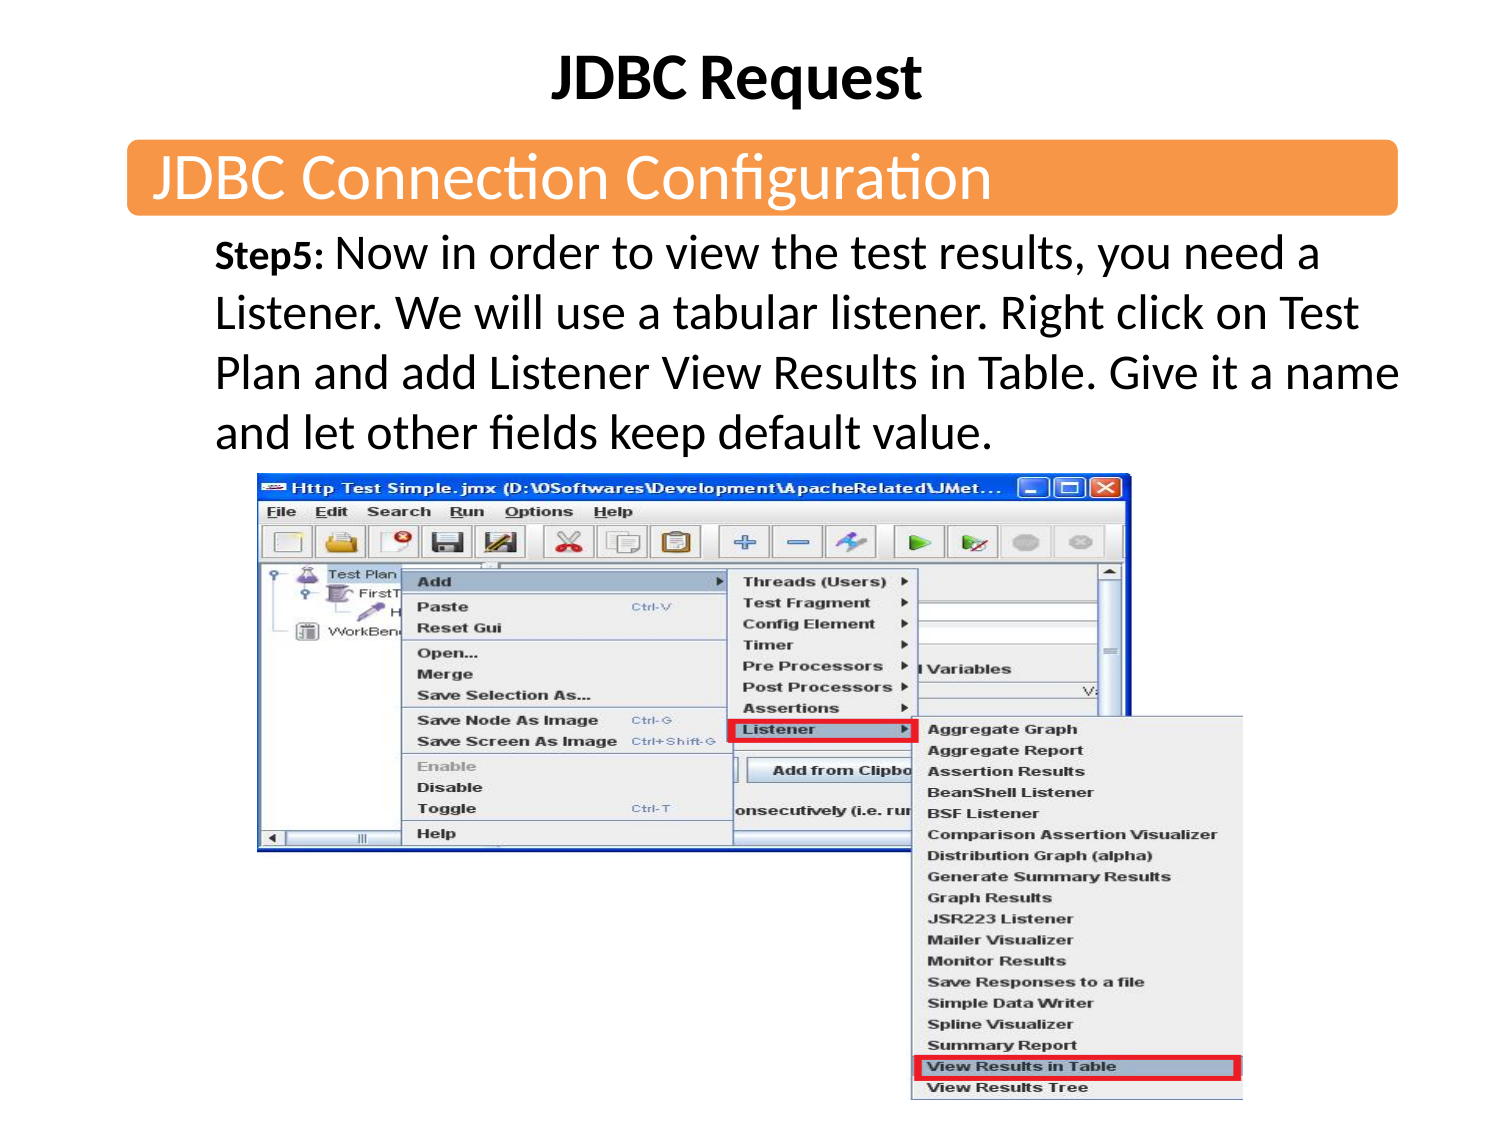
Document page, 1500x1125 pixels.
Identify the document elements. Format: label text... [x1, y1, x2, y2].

picture [257, 473, 1243, 1101]
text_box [124, 137, 1401, 288]
subtitle JDBC Request [137, 24, 1338, 135]
text_box Step5: Now in order to view the test results, you need a Listener. We will use a tabular listener. Right click on Test Plan and add Listener View Results in Table. Give it a name and let other fields keep default value. [125, 212, 1425, 843]
